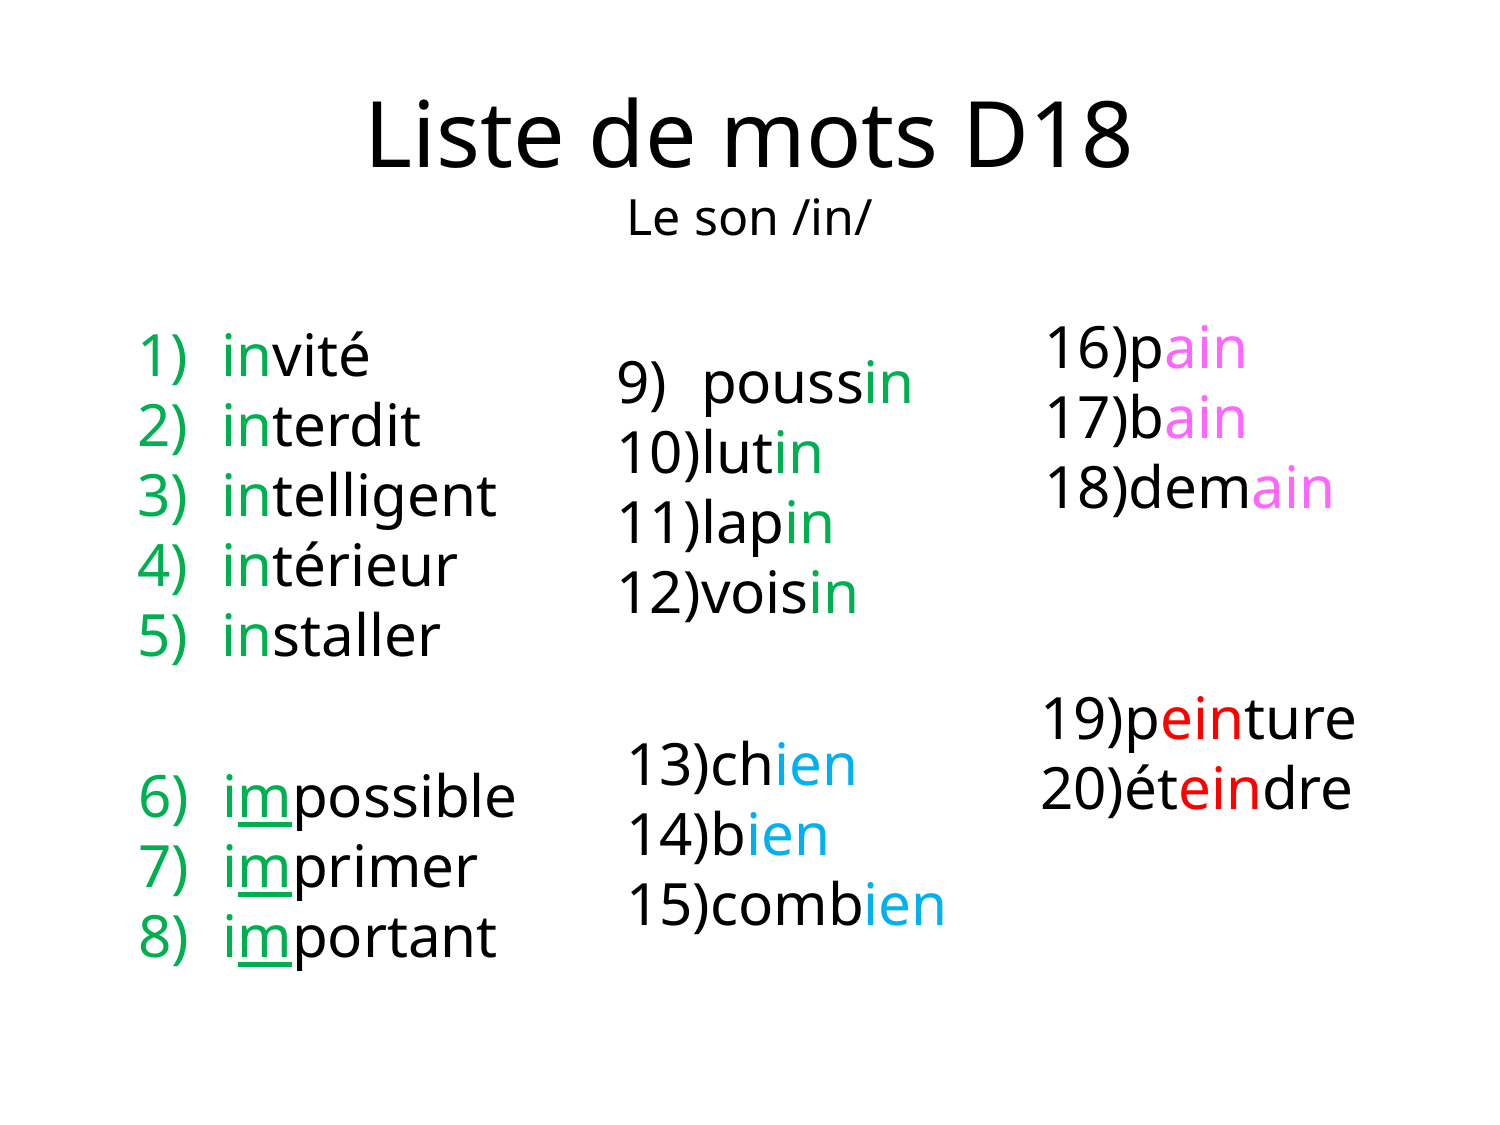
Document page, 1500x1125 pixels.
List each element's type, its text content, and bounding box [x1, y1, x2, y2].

text_box poussin lutin lapin voisin [601, 338, 930, 633]
text_box Liste de mots D18 Le son /in/ [349, 68, 1150, 253]
text_box peinture éteindre [1025, 673, 1372, 829]
text_box chien bien combien [611, 719, 963, 945]
text_box invité interdit intelligent intérieur installer [122, 310, 512, 676]
text_box impossible imprimer important [123, 752, 533, 977]
text_box pain bain demain [1029, 302, 1351, 528]
